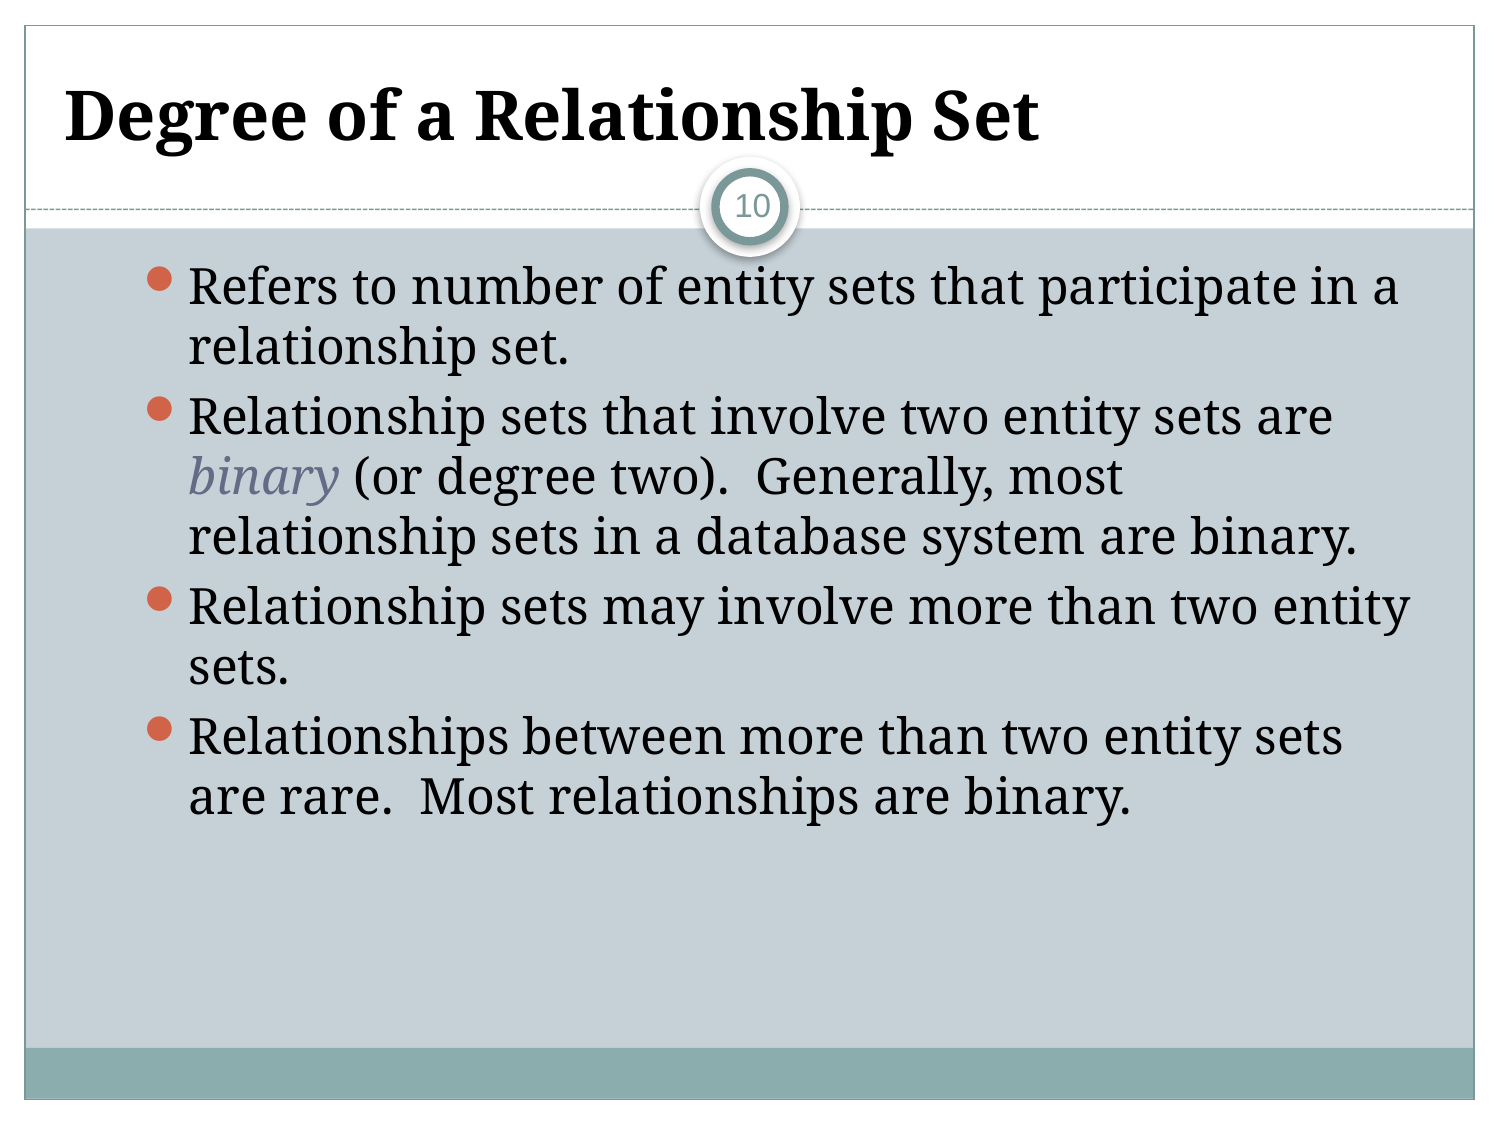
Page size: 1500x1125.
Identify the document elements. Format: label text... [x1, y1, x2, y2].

list Refers to number of entity sets that participate in a relationship set. Relationship sets that involve two entity sets are binary (or degree two). Generally, most relationship sets in a database system are binary. Relationship sets may involve more than two entity sets. Relationships between more than two entity sets are rare. Most relationships are binary. [128, 247, 1440, 967]
slide_number 10 [715, 168, 791, 241]
title Degree of a Relationship Set [49, 37, 1450, 162]
